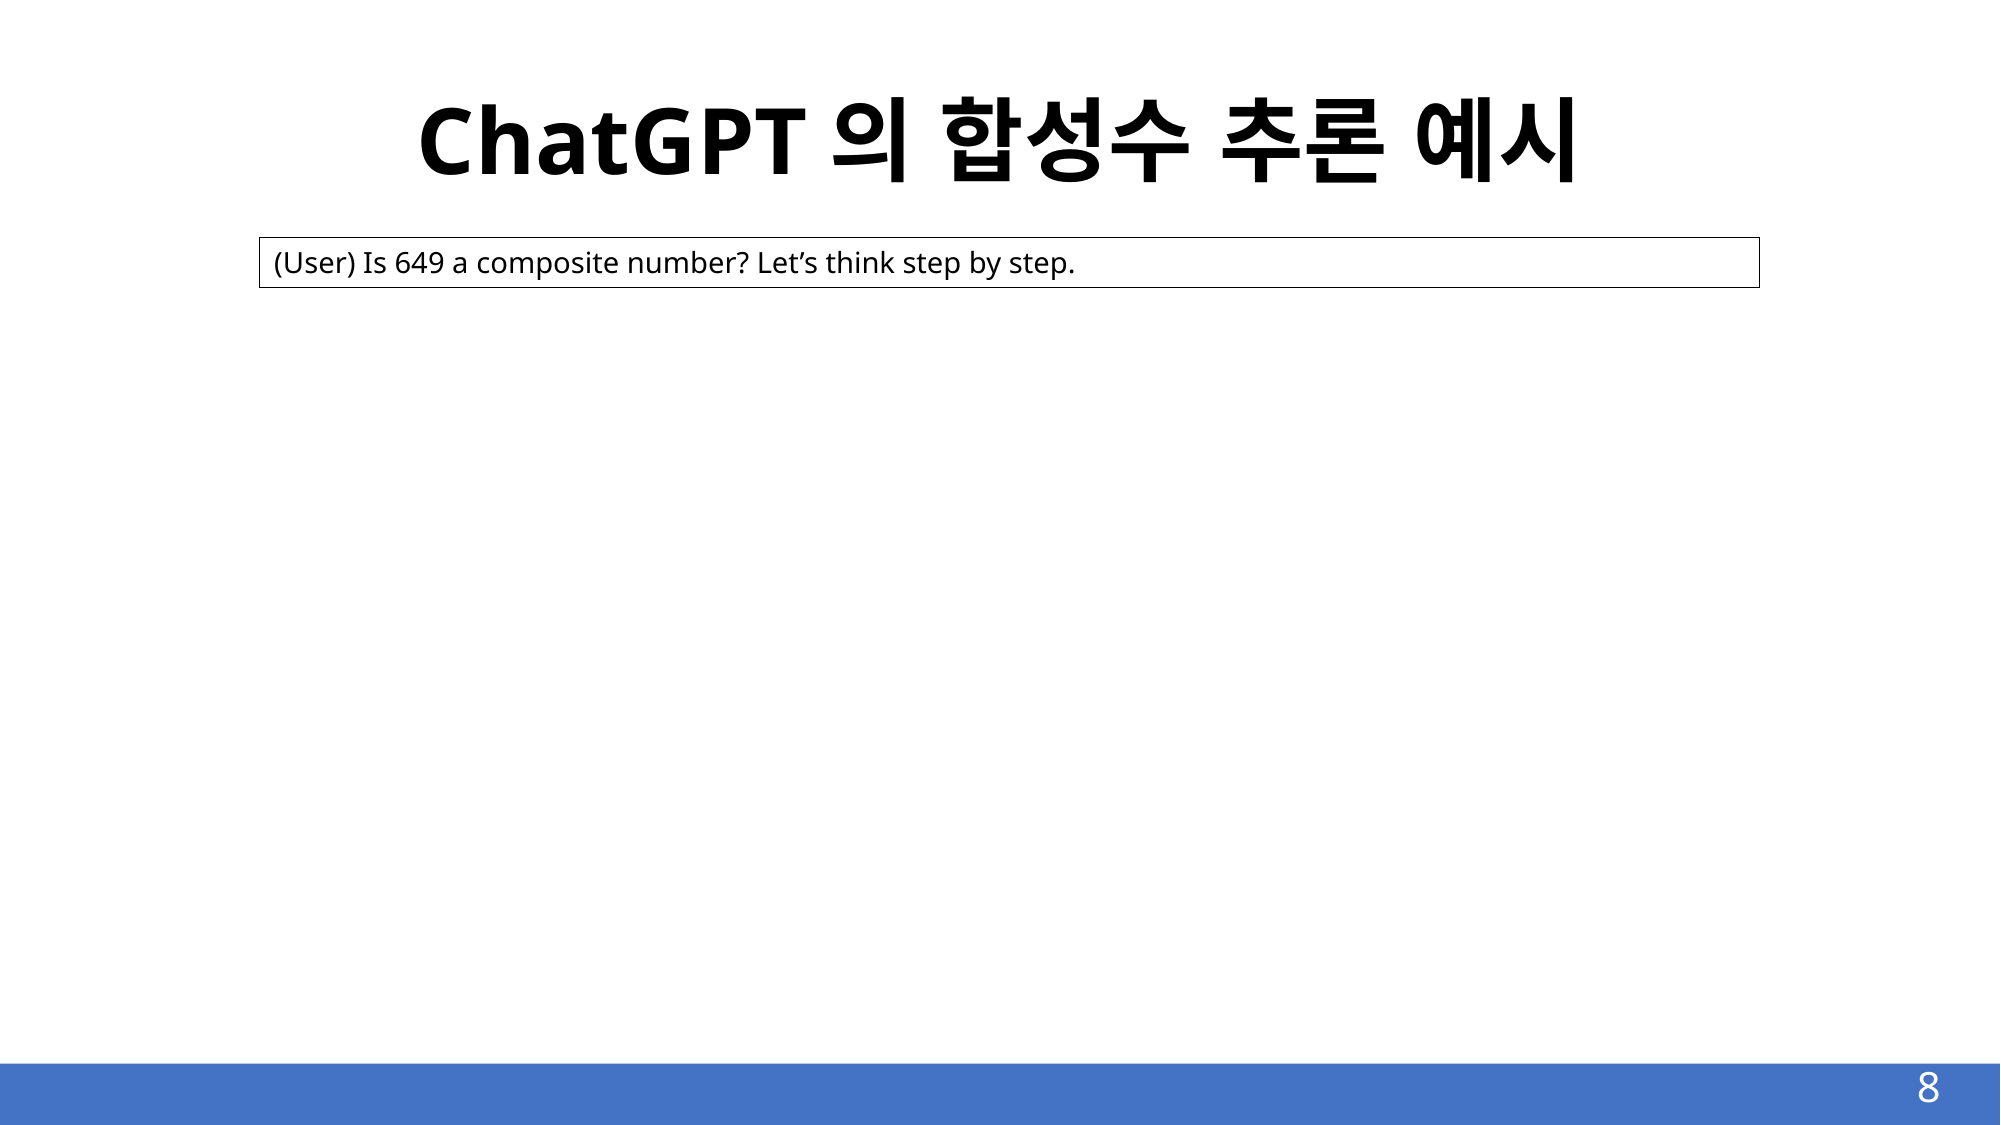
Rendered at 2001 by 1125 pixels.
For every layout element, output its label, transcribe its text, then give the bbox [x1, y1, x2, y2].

text_box [0, 1063, 2000, 1125]
slide_number 8 [1853, 1063, 1956, 1116]
title ChatGPT의 합성수 추론 예시 [249, 46, 1750, 203]
text_box (User) Is 649 a composite number? Let’s think step by step. [259, 237, 1760, 288]
